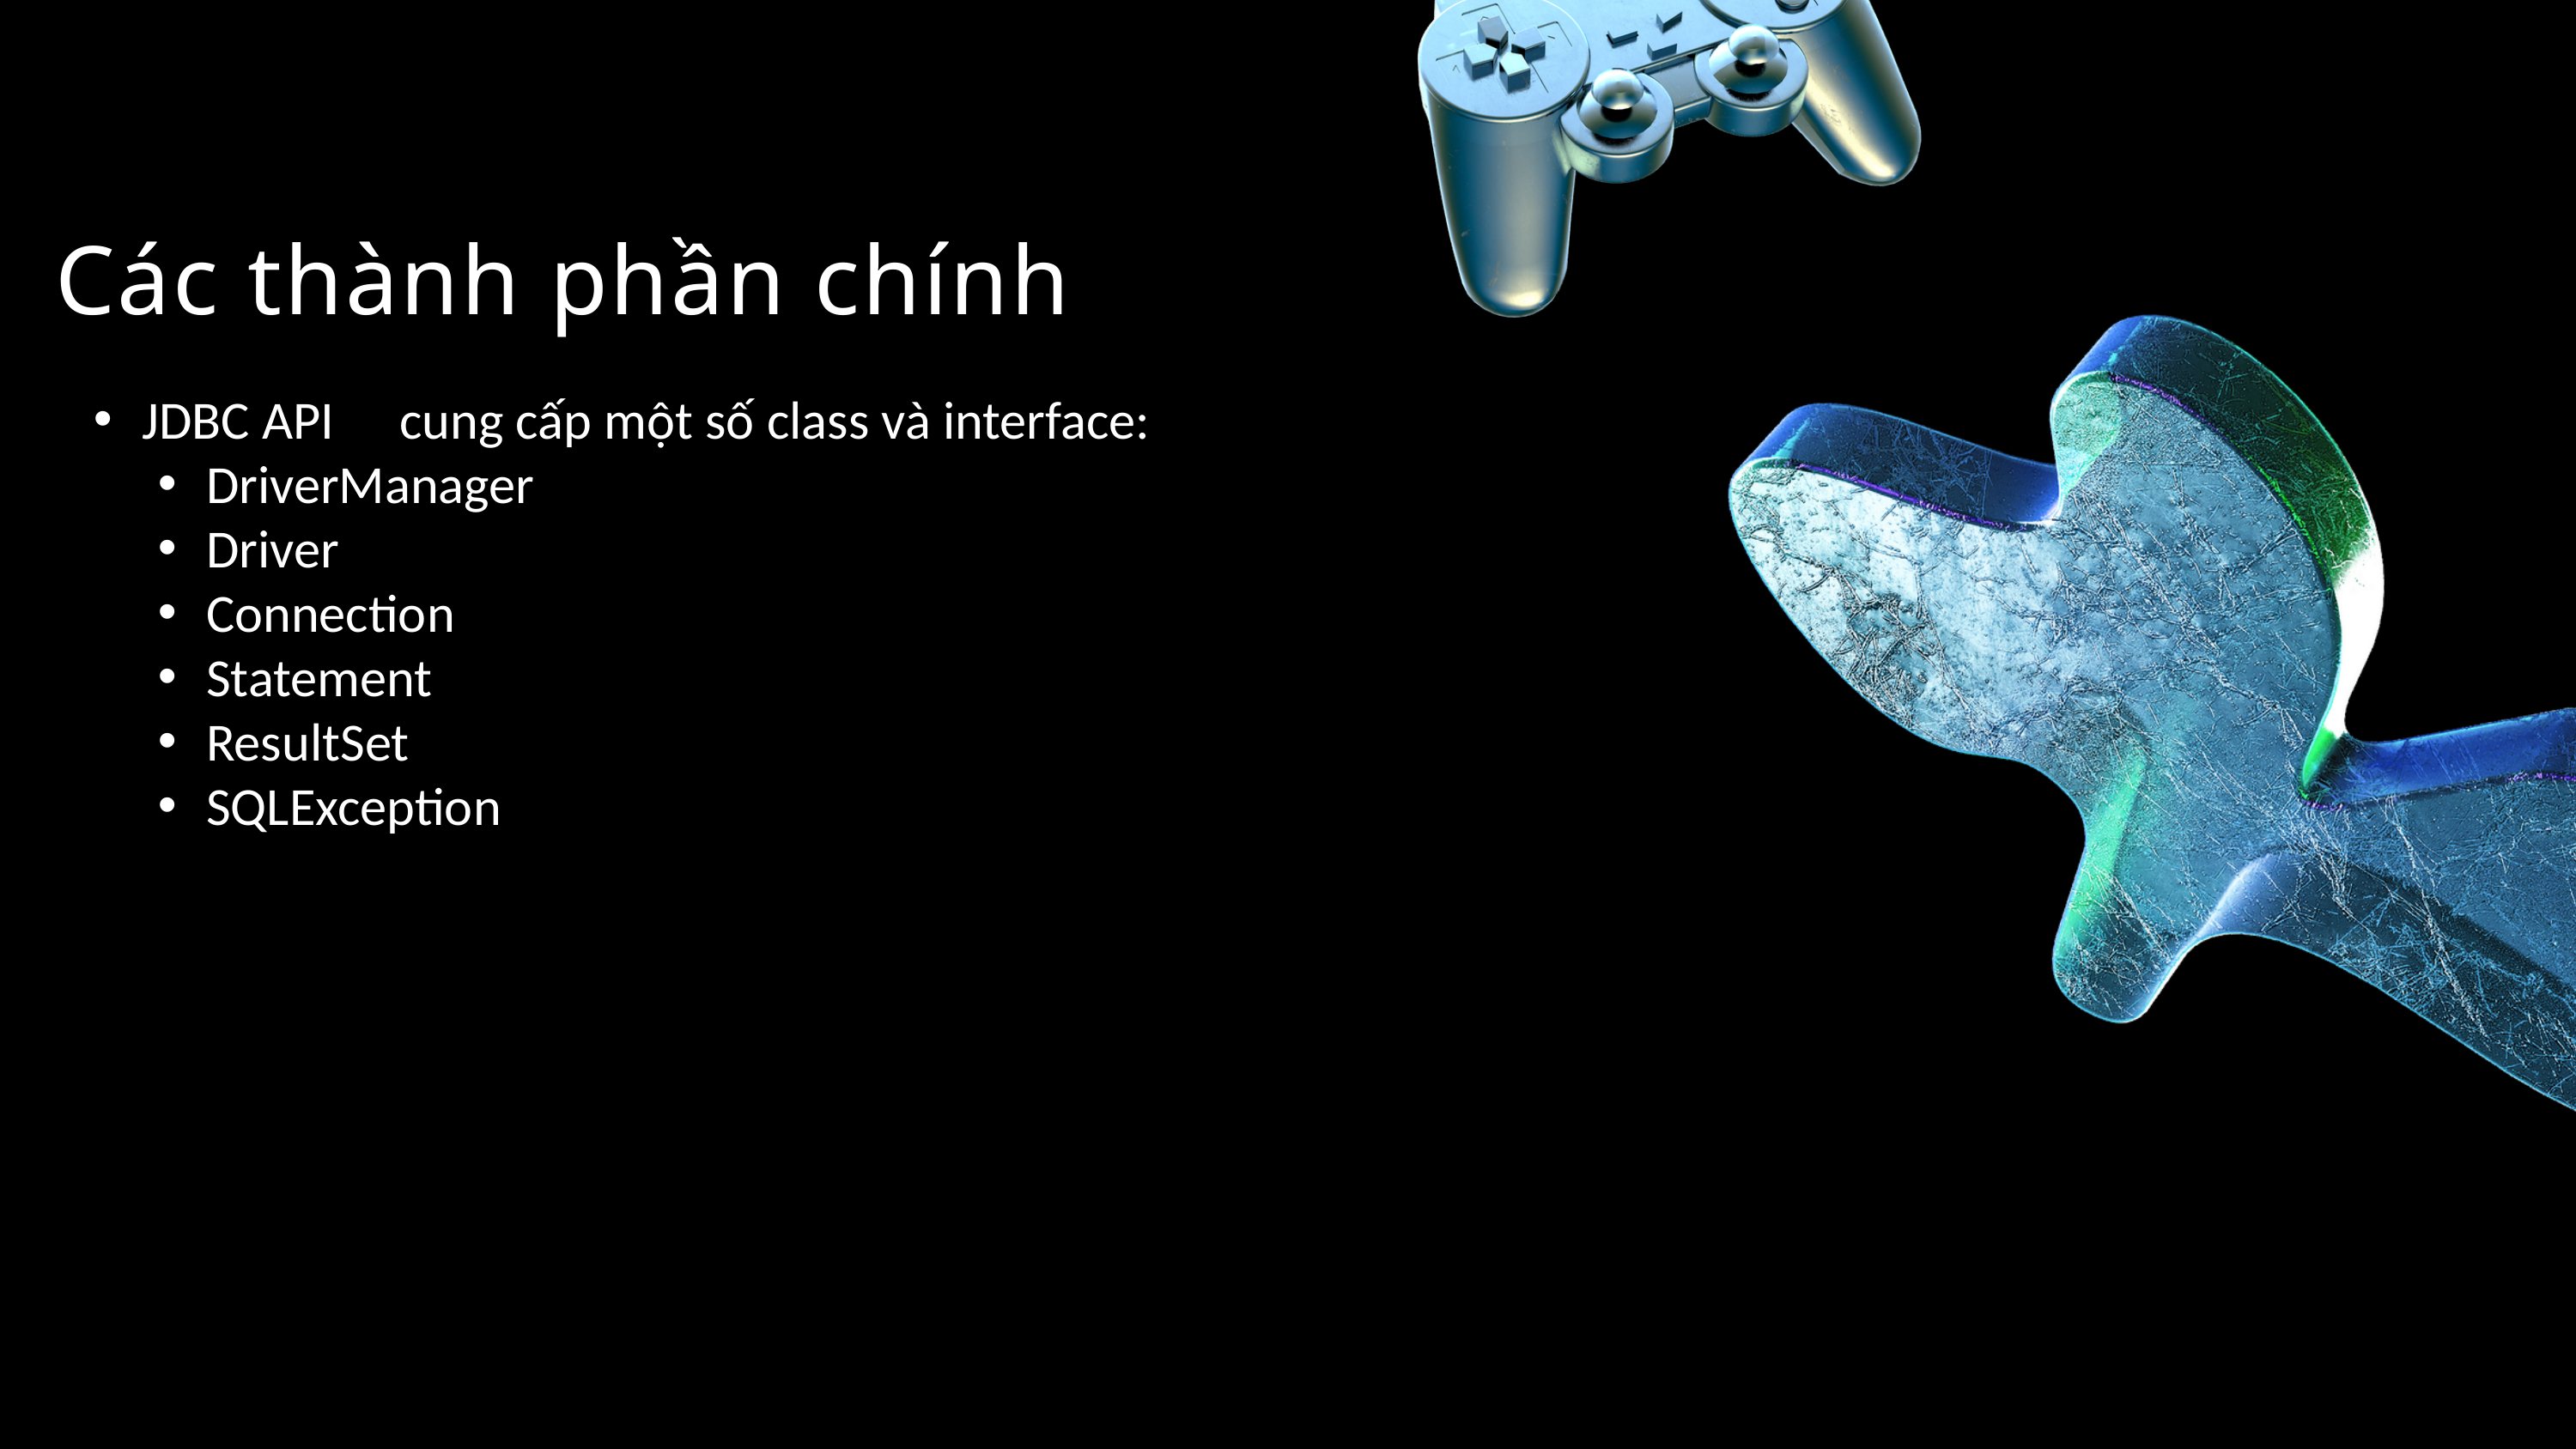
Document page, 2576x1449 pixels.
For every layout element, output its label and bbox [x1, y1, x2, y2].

picture [1416, 0, 2576, 1138]
text_box [55, 202, 1696, 1449]
